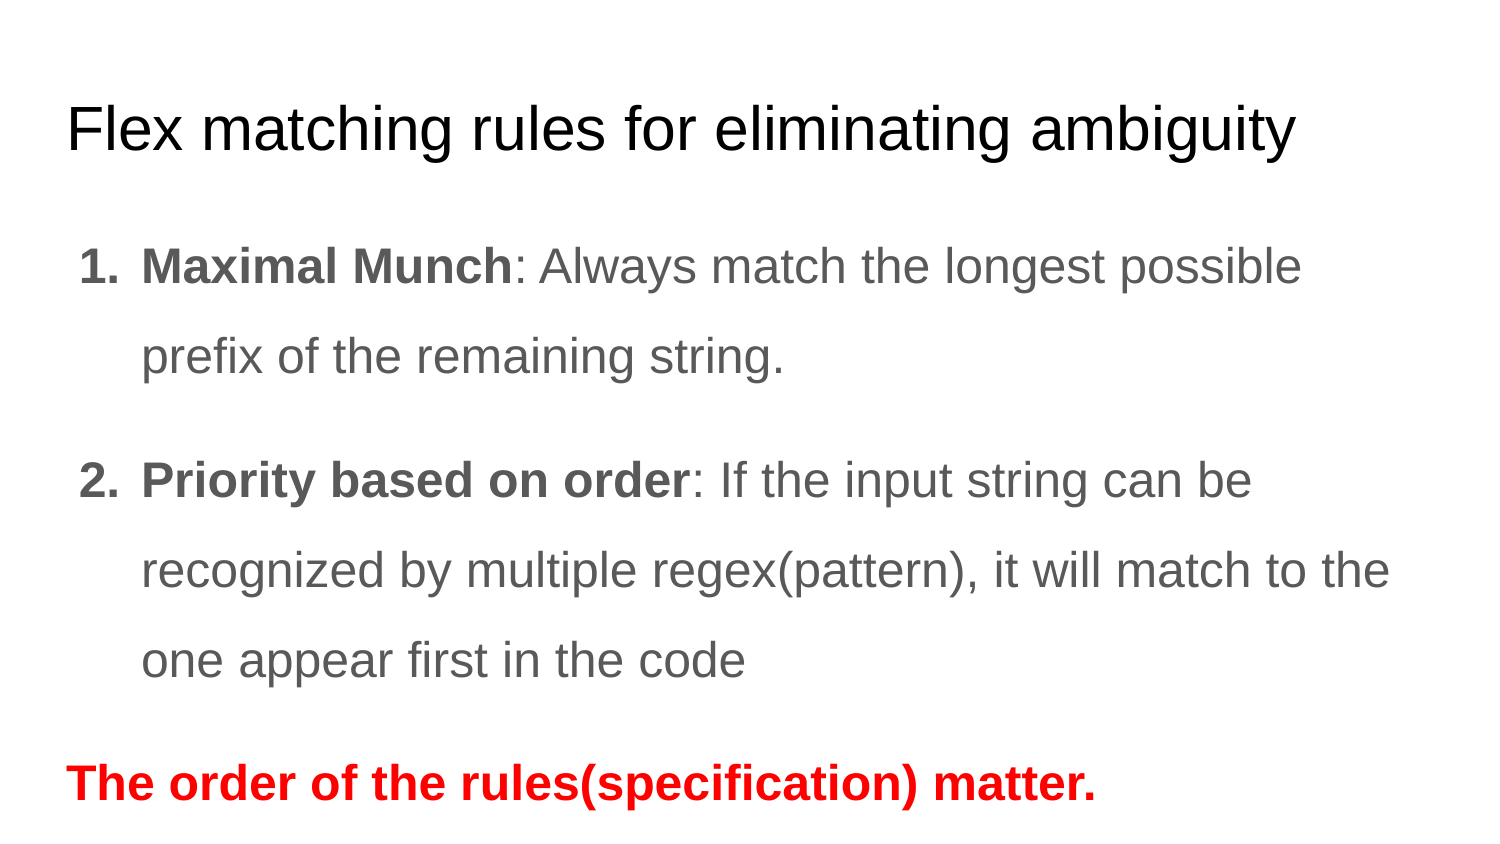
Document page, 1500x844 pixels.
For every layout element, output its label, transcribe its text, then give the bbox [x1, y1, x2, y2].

list Maximal Munch: Always match the longest possible prefix of the remaining string. Priority based on order: If the input string can be recognized by multiple regex(pattern), it will match to the one appear first in the code The order of the rules(specification) matter. [51, 189, 1449, 750]
title Flex matching rules for eliminating ambiguity [51, 72, 1449, 167]
